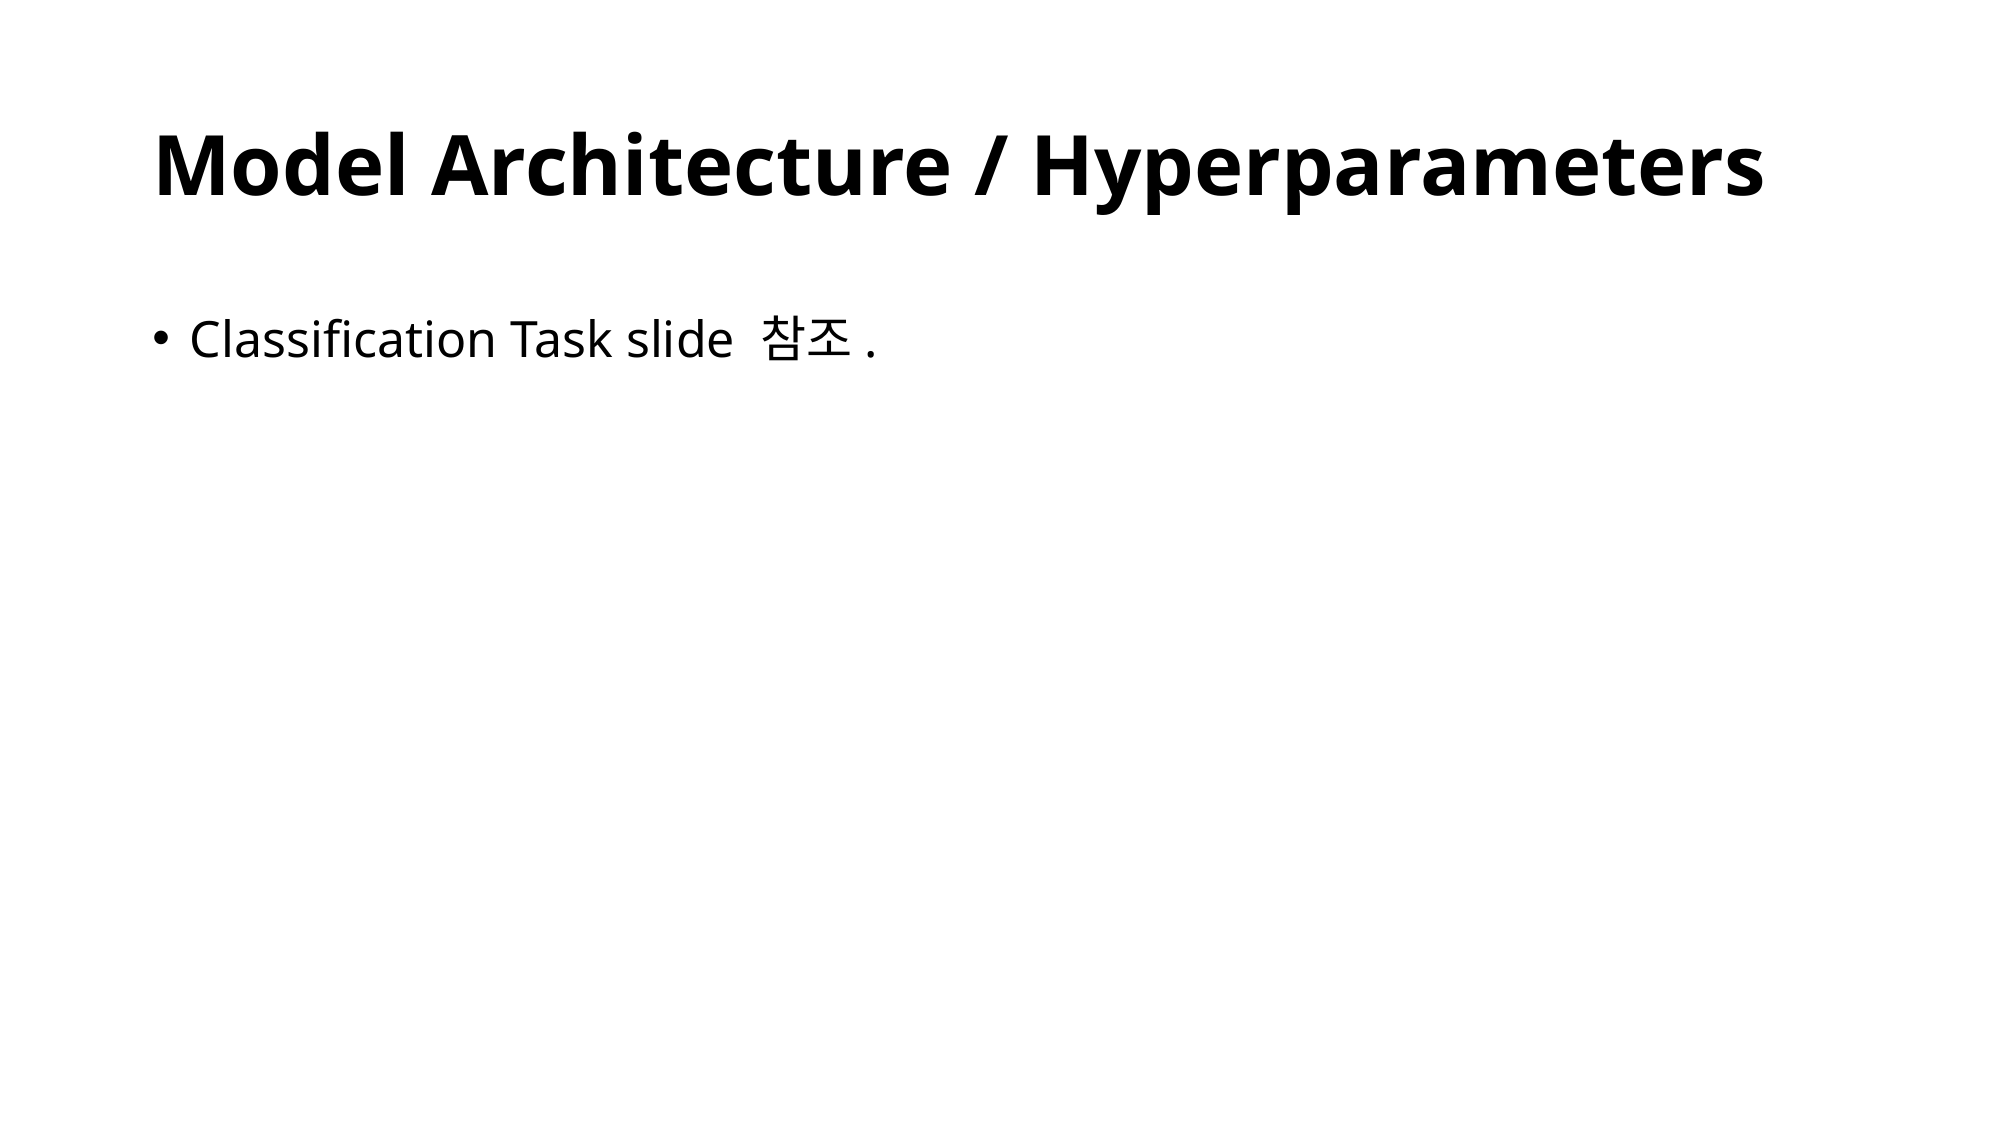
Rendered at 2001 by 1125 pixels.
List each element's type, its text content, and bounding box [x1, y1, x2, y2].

list Classification Task slide 참조. [137, 299, 1863, 1014]
title Model Architecture / Hyperparameters [137, 59, 1863, 278]
